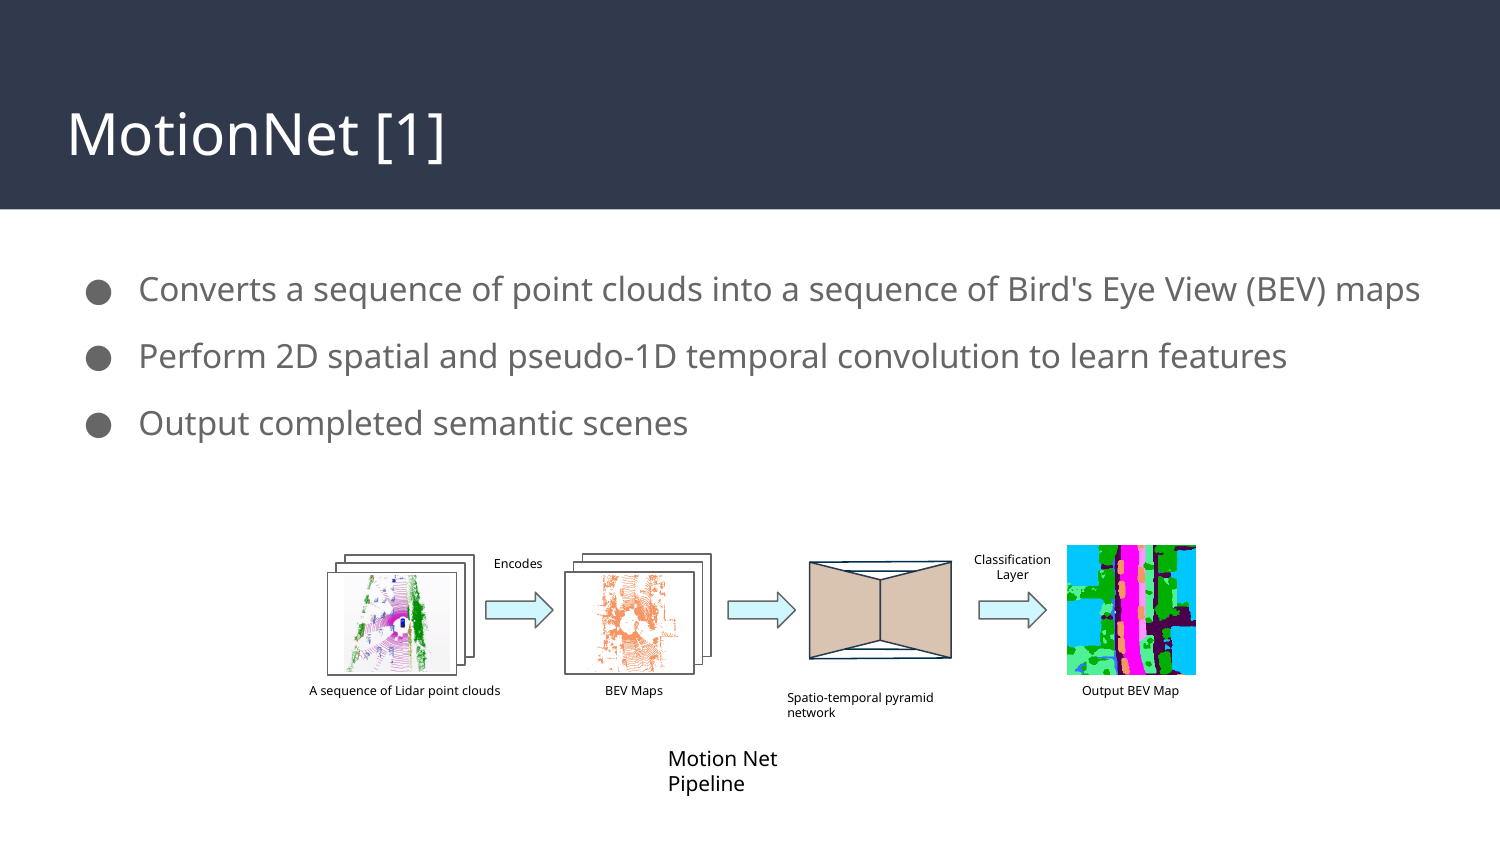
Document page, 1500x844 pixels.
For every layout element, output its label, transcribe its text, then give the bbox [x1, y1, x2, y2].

text_box Spatio-temporal pyramid network [772, 674, 991, 735]
text_box [573, 562, 703, 665]
text_box A sequence of Lidar point clouds [294, 674, 524, 705]
text_box Output BEV Map [1067, 674, 1206, 705]
text_box [809, 569, 880, 657]
text_box [728, 592, 796, 628]
text_box [979, 598, 1047, 628]
picture [344, 575, 450, 672]
text_box BEV Maps [590, 674, 686, 705]
text_box [485, 592, 554, 628]
text_box [327, 572, 457, 674]
text_box [582, 554, 712, 657]
text_box Encodes [478, 548, 569, 579]
text_box [344, 554, 474, 658]
text_box [880, 570, 952, 657]
picture [581, 575, 678, 672]
text_box Classification Layer [955, 537, 1071, 598]
text_box Converts a sequence of point clouds into a sequence of Bird's Eye View (BEV) maps Perform 2D spatial and pseudo-1D temporal convolution to learn features Output completed semantic scenes [48, 247, 1452, 457]
text_box [565, 571, 695, 675]
title MotionNet [1] [51, 82, 1449, 185]
picture [1066, 545, 1197, 675]
text_box [335, 562, 465, 666]
text_box Motion Net Pipeline [652, 730, 871, 811]
